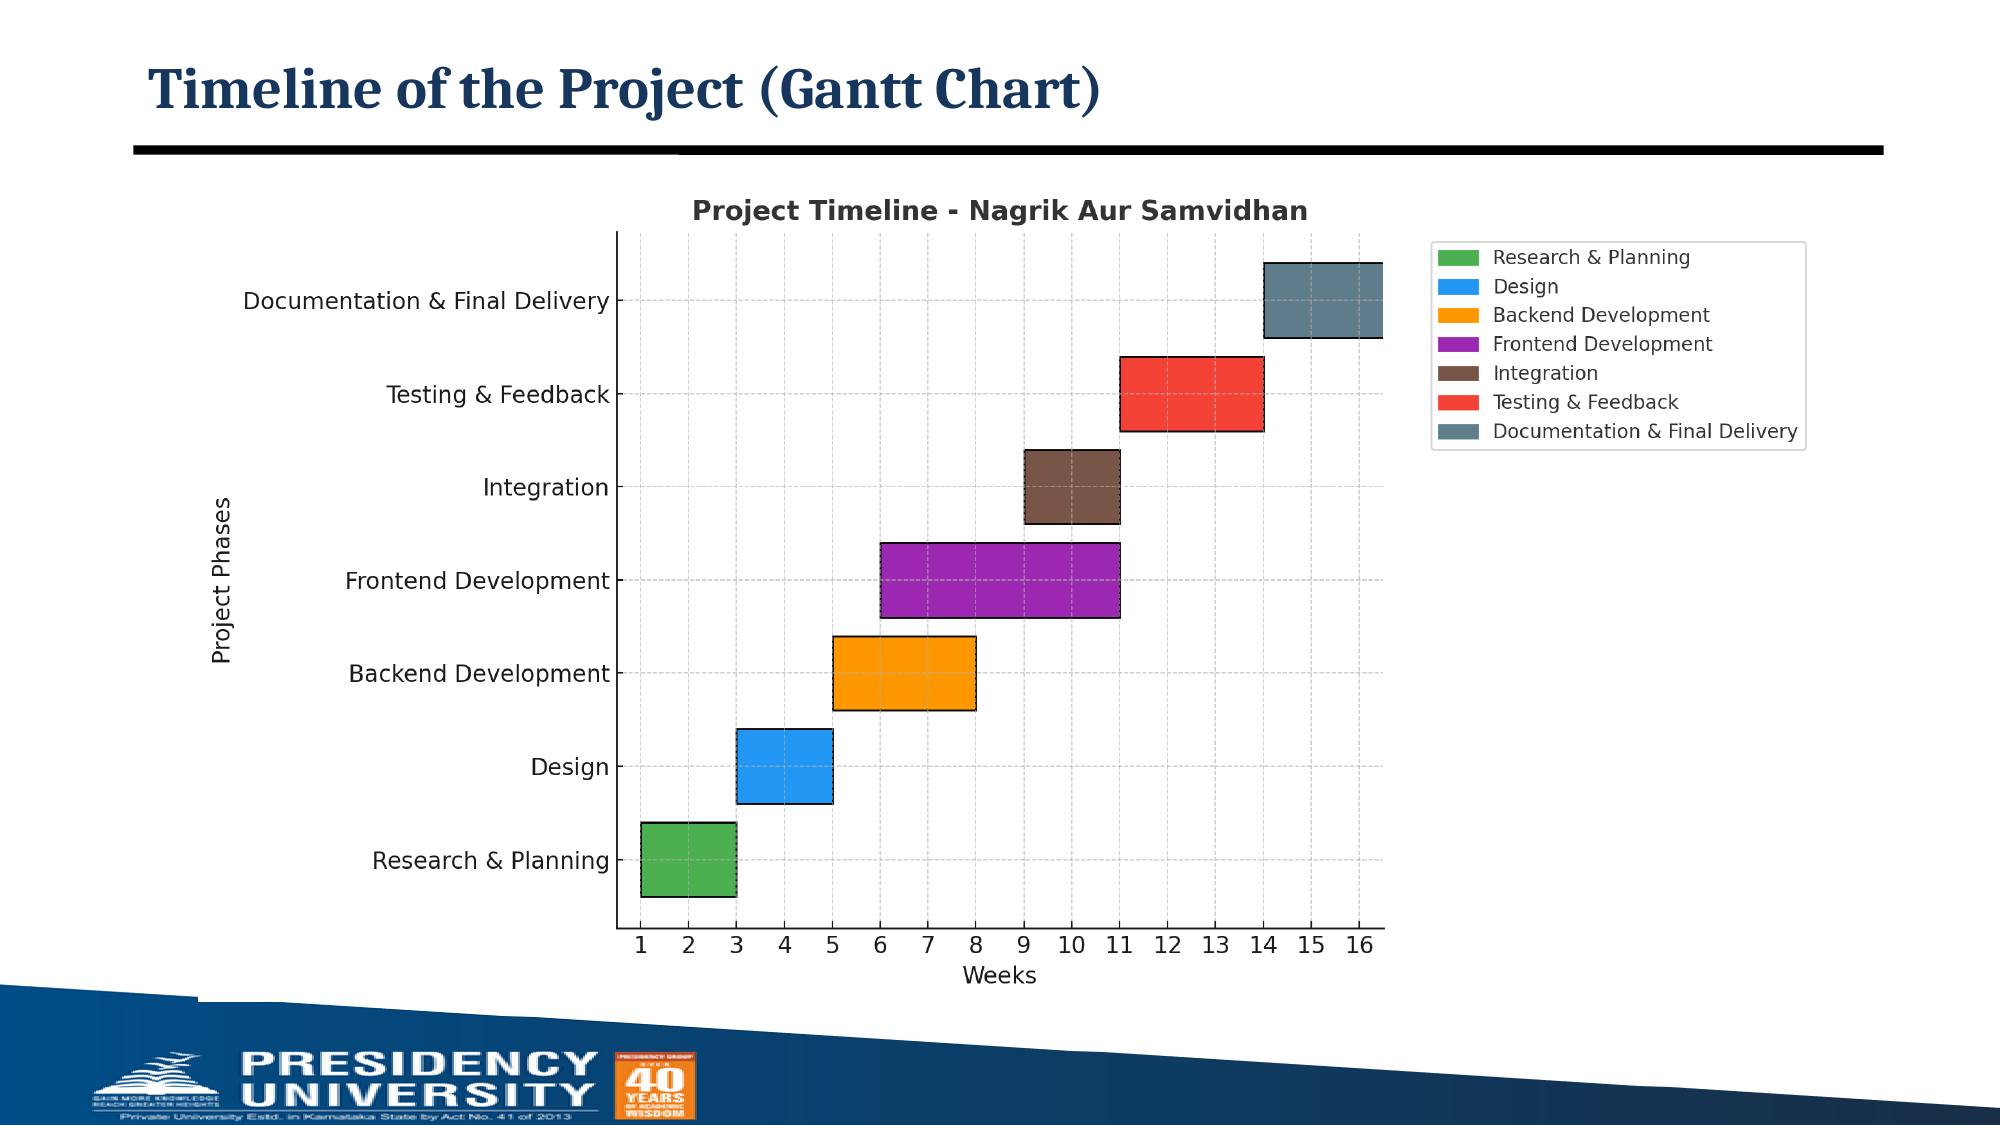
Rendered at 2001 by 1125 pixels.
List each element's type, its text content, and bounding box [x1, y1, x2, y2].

title Timeline of the Project (Gantt Chart) [133, 45, 1884, 125]
picture [0, 185, 2000, 1125]
